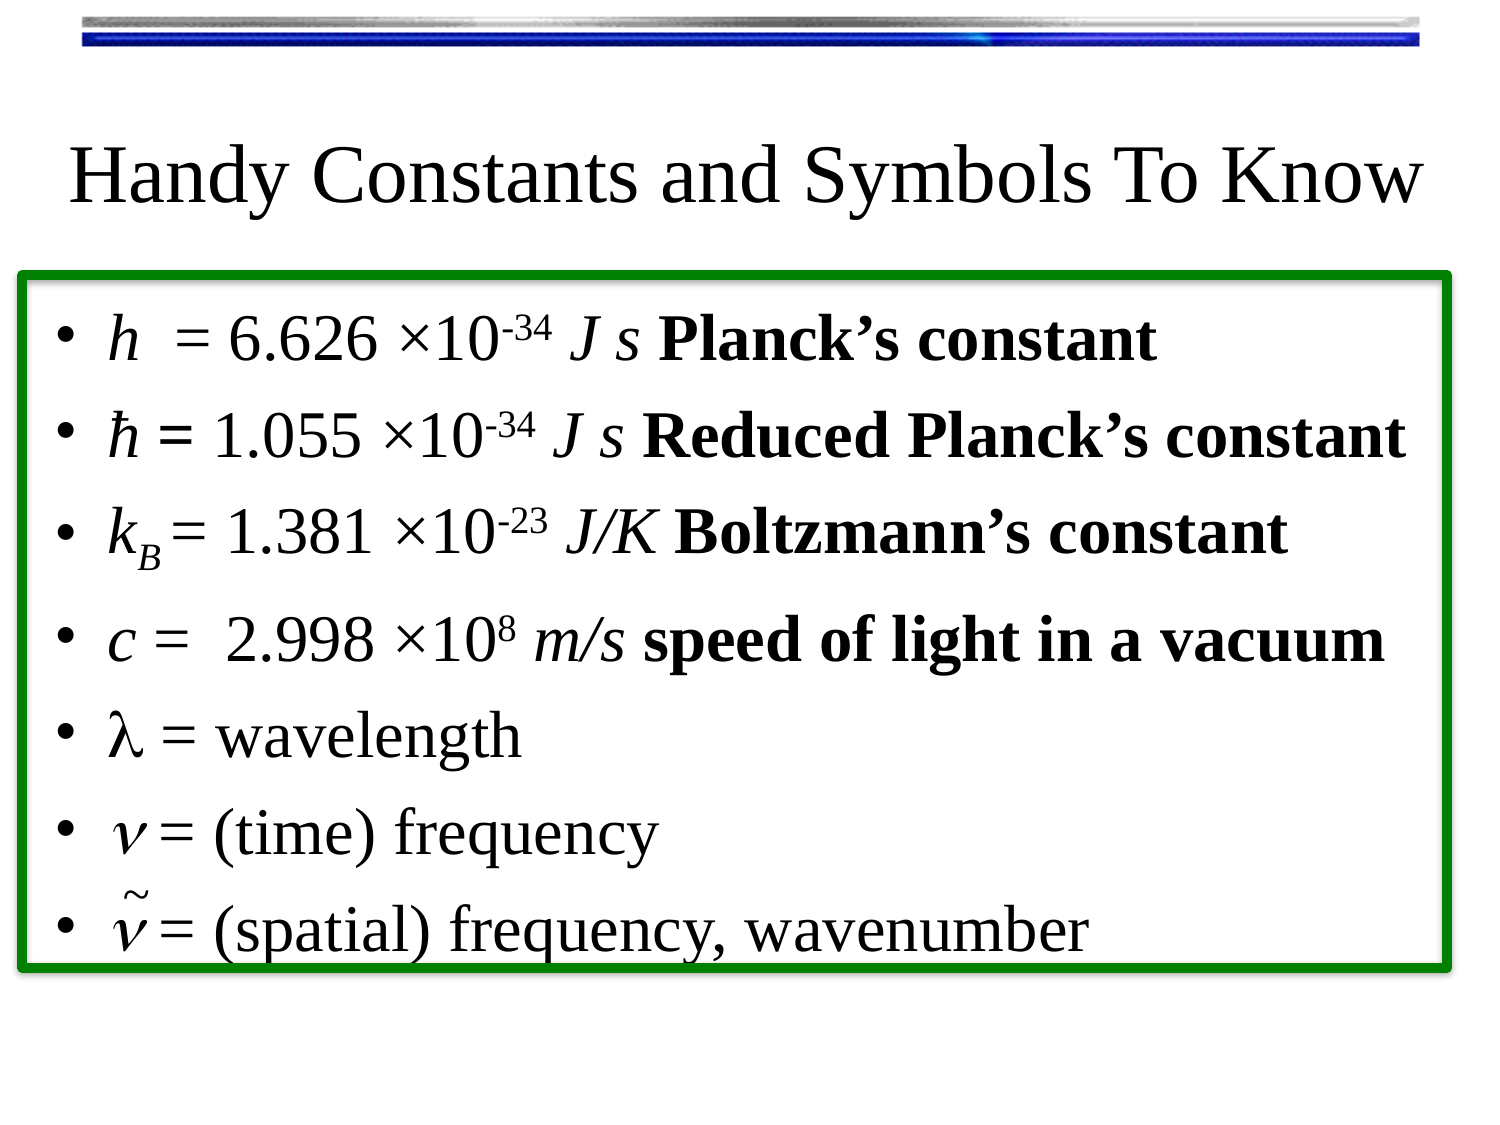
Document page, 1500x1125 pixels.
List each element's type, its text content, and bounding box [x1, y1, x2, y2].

text_box Handy Constants and Symbols To Know [9, 76, 1485, 262]
text_box ~ [108, 853, 165, 929]
text_box [21, 274, 1448, 969]
picture [79, 12, 1426, 52]
